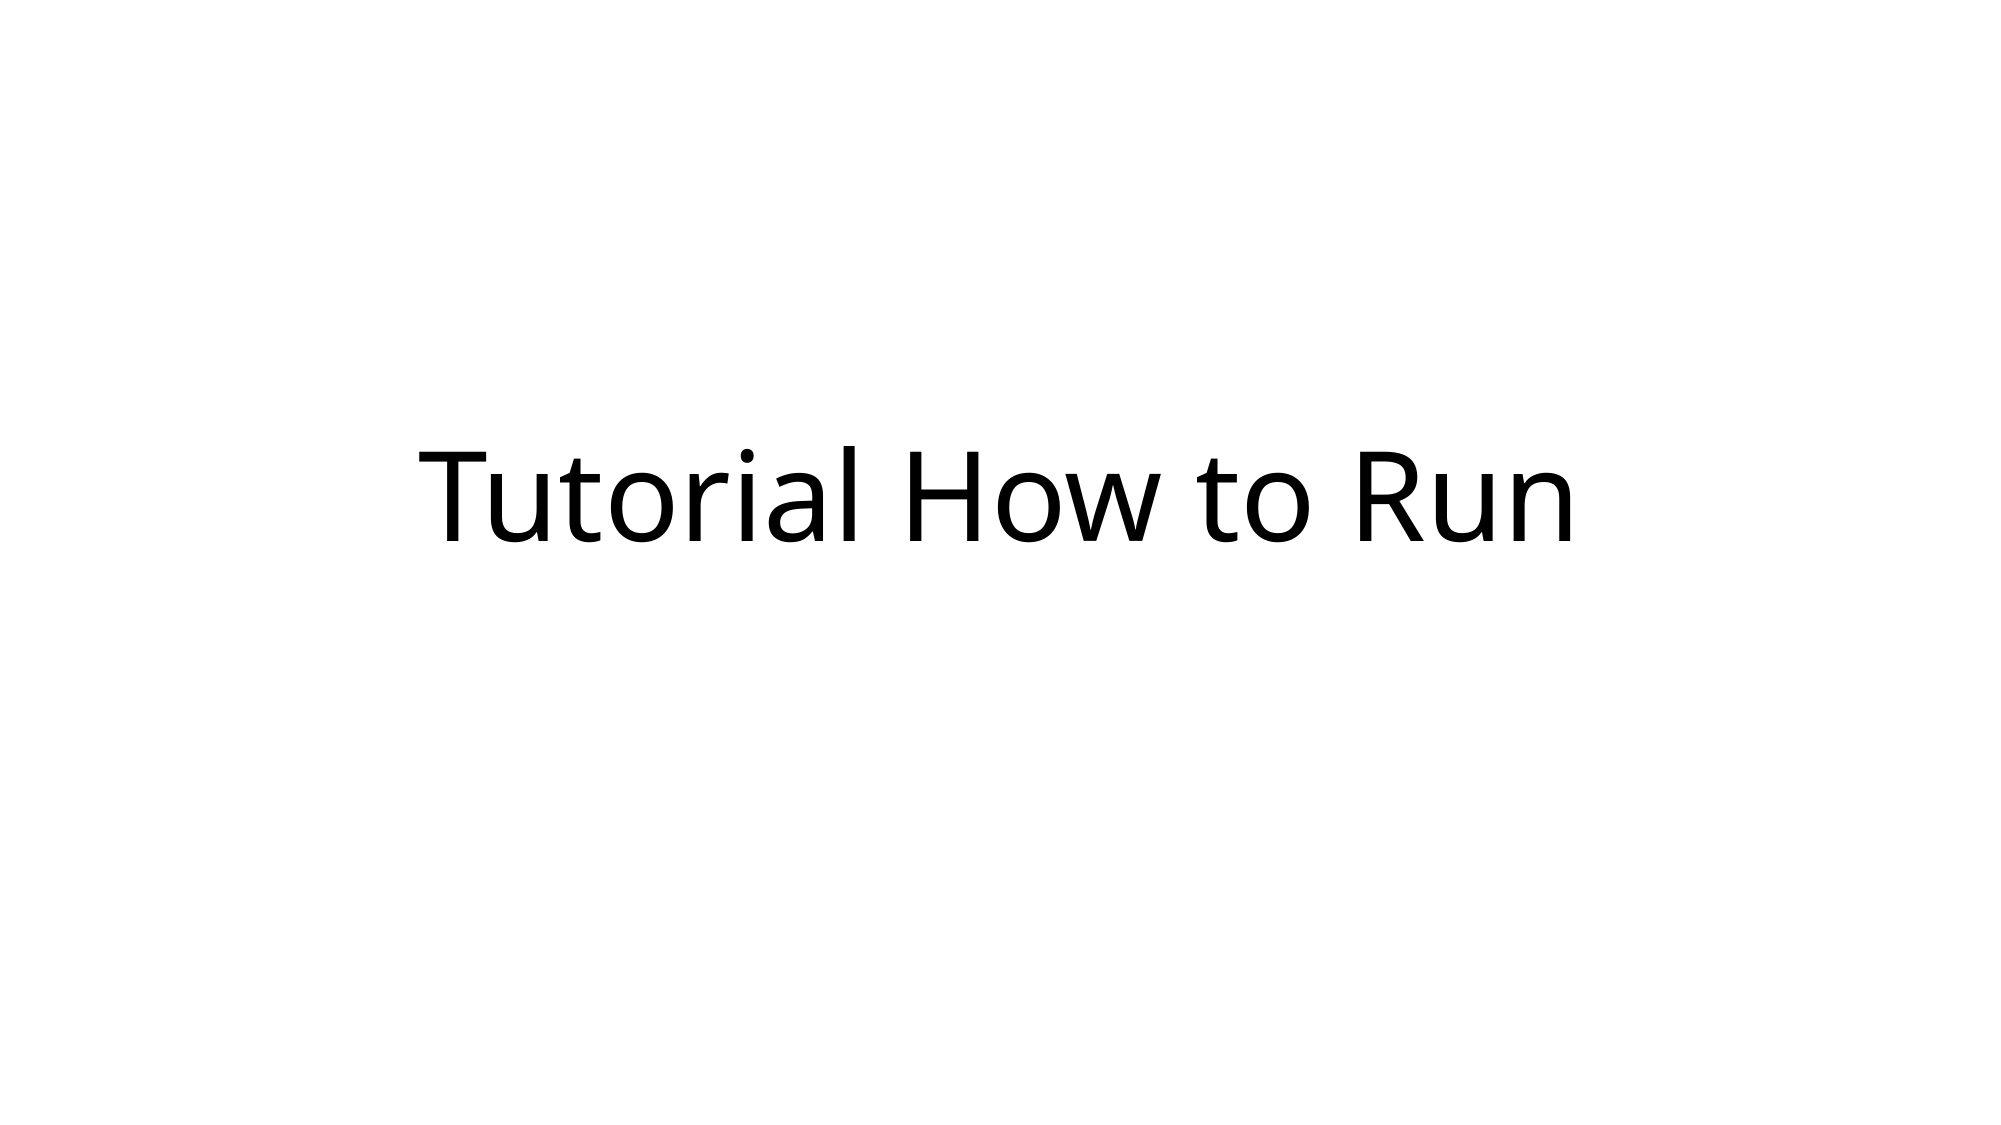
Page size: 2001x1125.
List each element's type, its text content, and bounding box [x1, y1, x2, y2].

title Tutorial How to Run [249, 184, 1750, 576]
